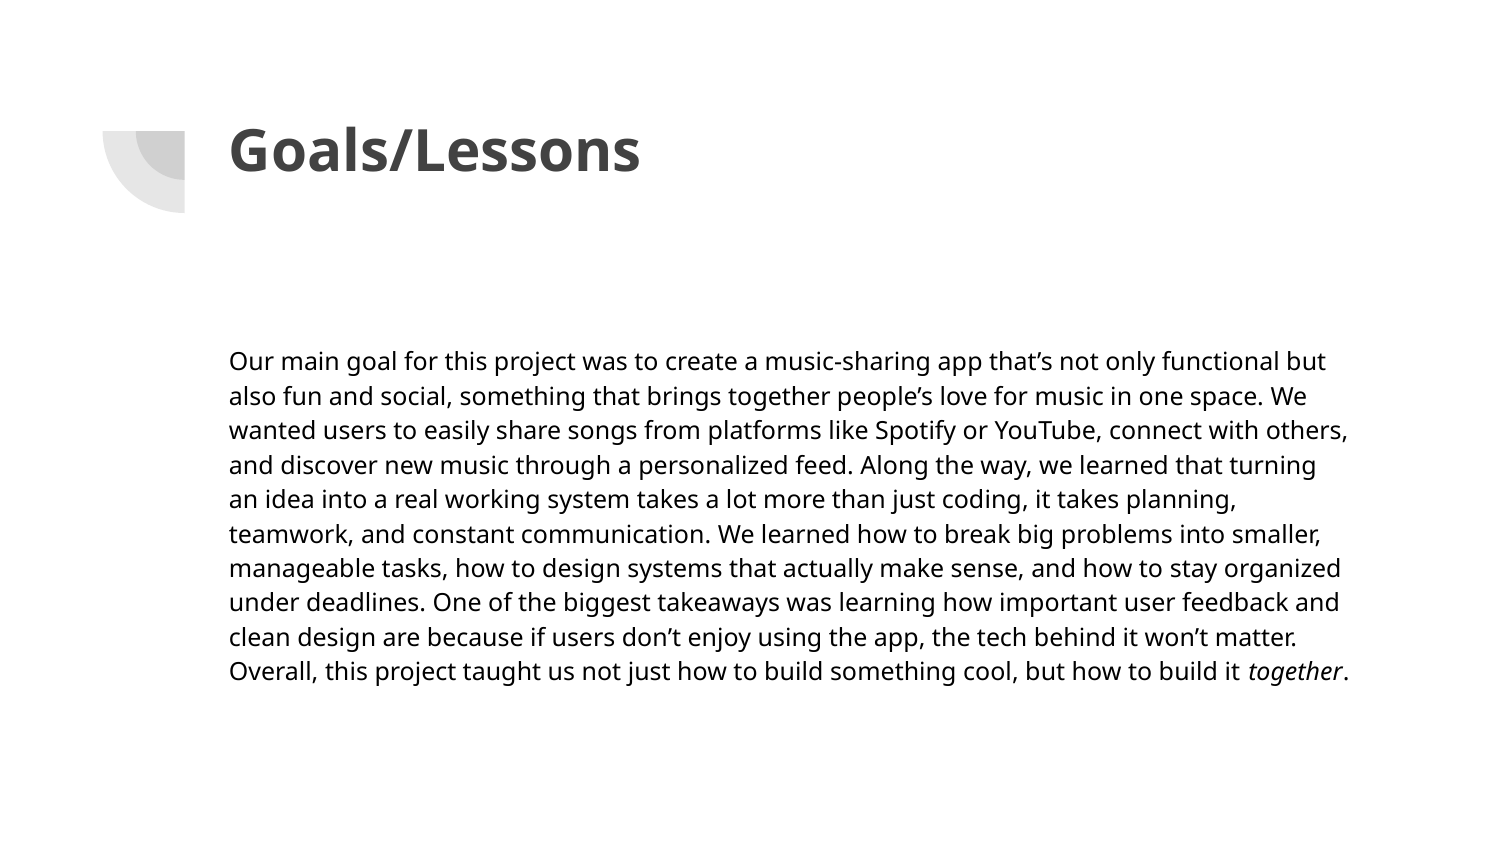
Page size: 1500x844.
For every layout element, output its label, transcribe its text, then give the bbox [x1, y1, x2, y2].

title Goals/Lessons [213, 98, 1368, 263]
list Our main goal for this project was to create a music-sharing app that’s not only functional but also fun and social, something that brings together people’s love for music in one space. We wanted users to easily share songs from platforms like Spotify or YouTube, connect with others, and discover new music through a personalized feed. Along the way, we learned that turning an idea into a real working system takes a lot more than just coding, it takes planning, teamwork, and constant communication. We learned how to break big problems into smaller, manageable tasks, how to design systems that actually make sense, and how to stay organized under deadlines. One of the biggest takeaways was learning how important user feedback and clean design are because if users don’t enjoy using the app, the tech behind it won’t matter. Overall, this project taught us not just how to build something cool, but how to build it together. [213, 326, 1368, 744]
